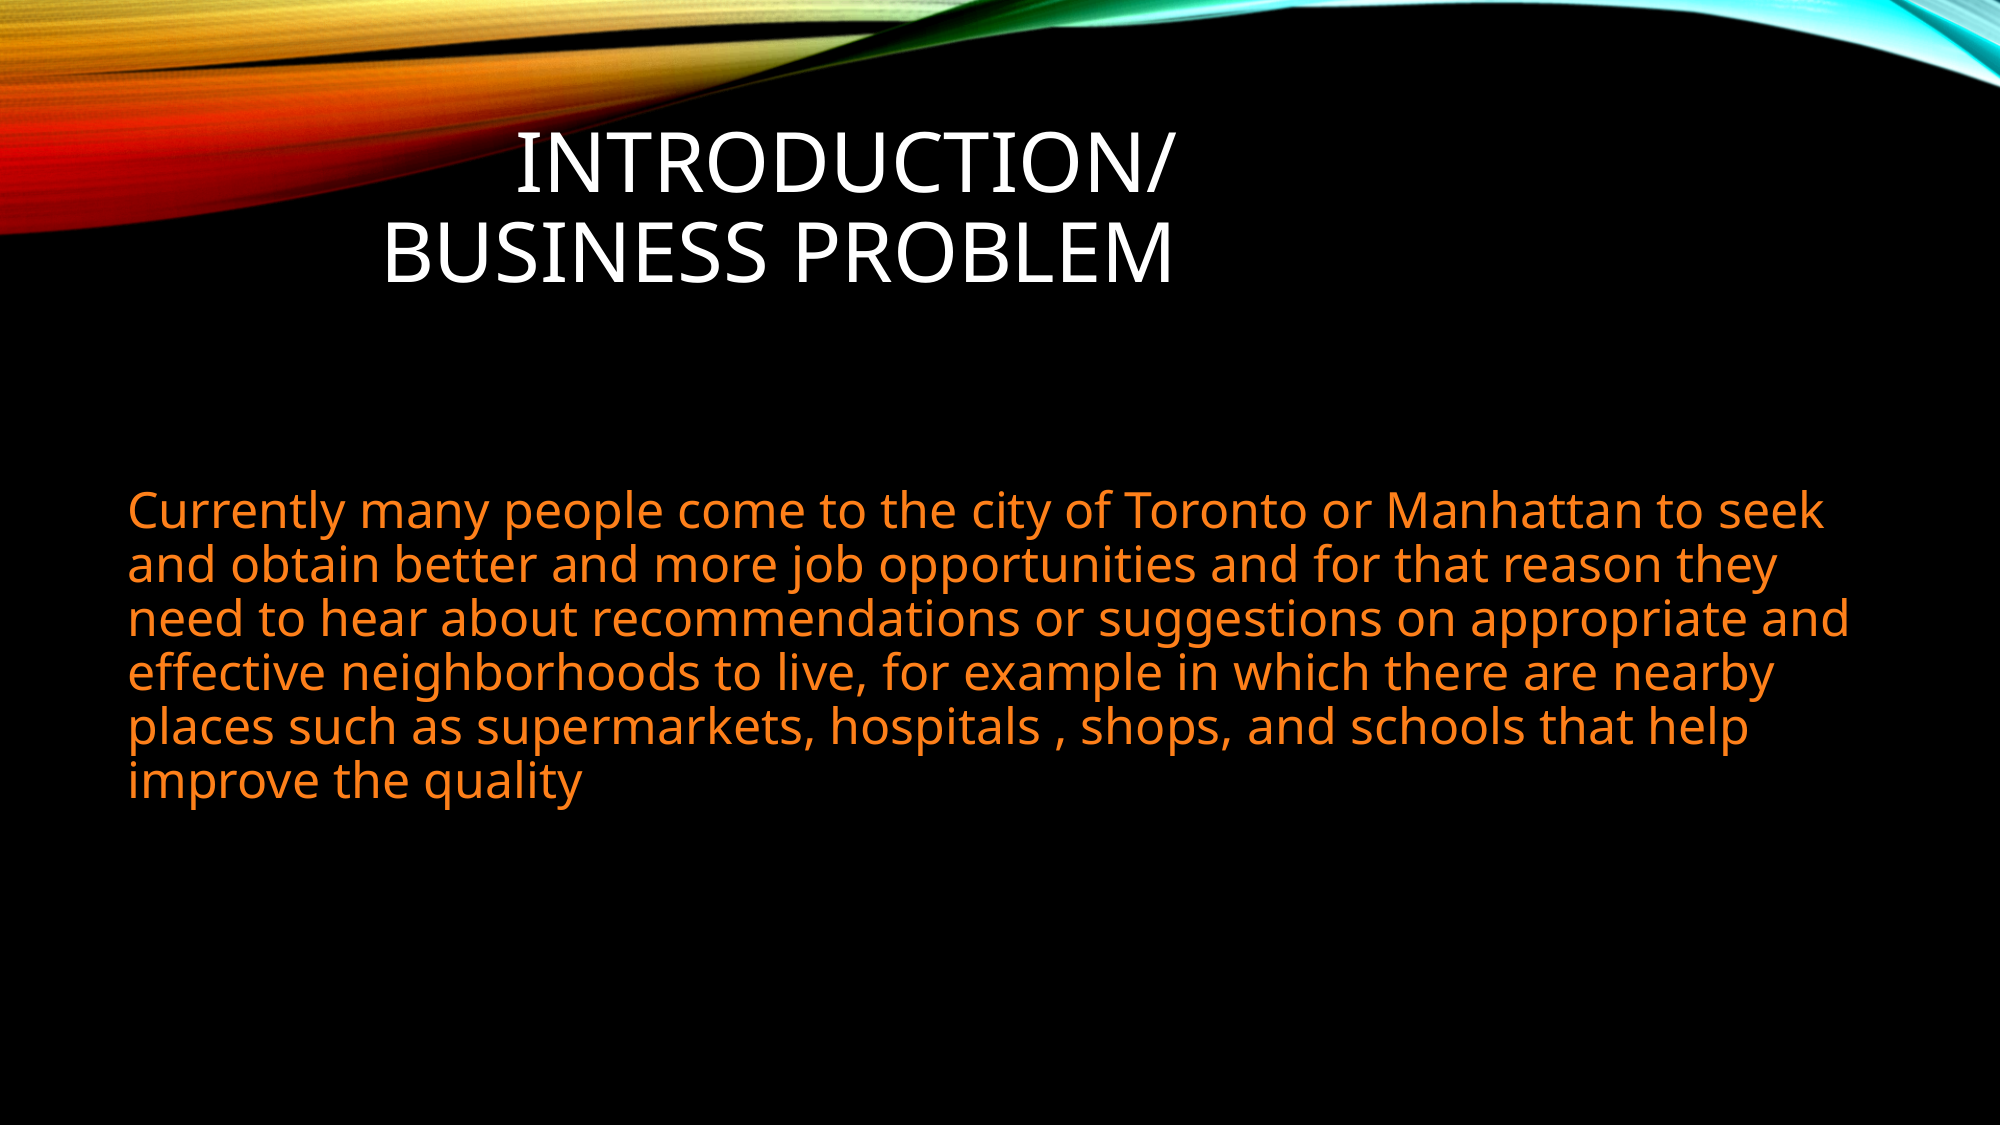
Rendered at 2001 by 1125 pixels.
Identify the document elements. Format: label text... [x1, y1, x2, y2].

list Currently many people come to the city of Toronto or Manhattan to seek and obtain better and more job opportunities and for that reason they need to hear about recommendations or suggestions on appropriate and effective neighborhoods to live, for example in which there are nearby places such as supermarkets, hospitals , shops, and schools that help improve the quality of life [112, 477, 1888, 1125]
picture [0, 0, 2000, 237]
title Introduction/buSiness problem [112, 104, 1193, 317]
